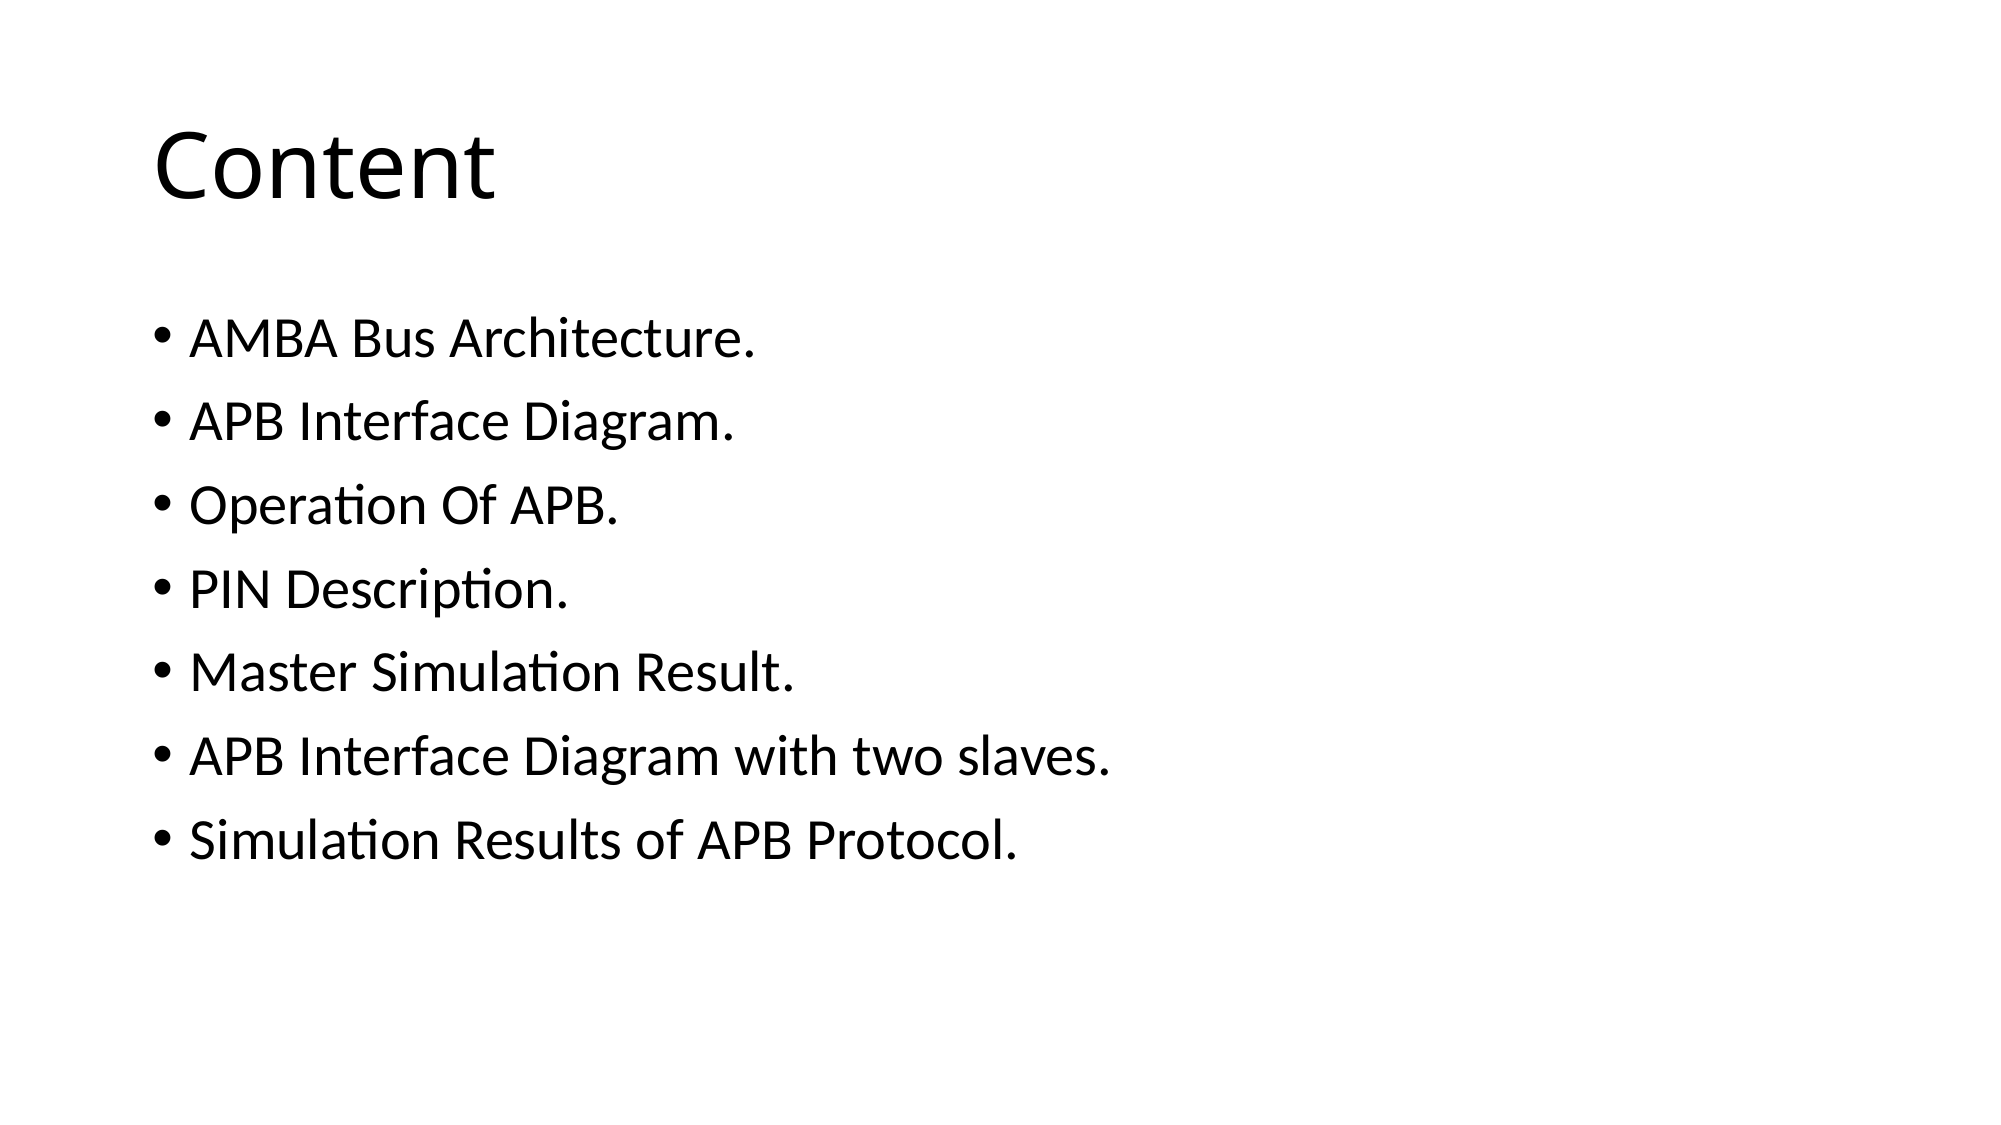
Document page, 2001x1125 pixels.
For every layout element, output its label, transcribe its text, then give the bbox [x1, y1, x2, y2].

list AMBA Bus Architecture. APB Interface Diagram. Operation Of APB. PIN Description. Master Simulation Result. APB Interface Diagram with two slaves. Simulation Results of APB Protocol. [137, 299, 1863, 1014]
title Content [137, 59, 1863, 278]
